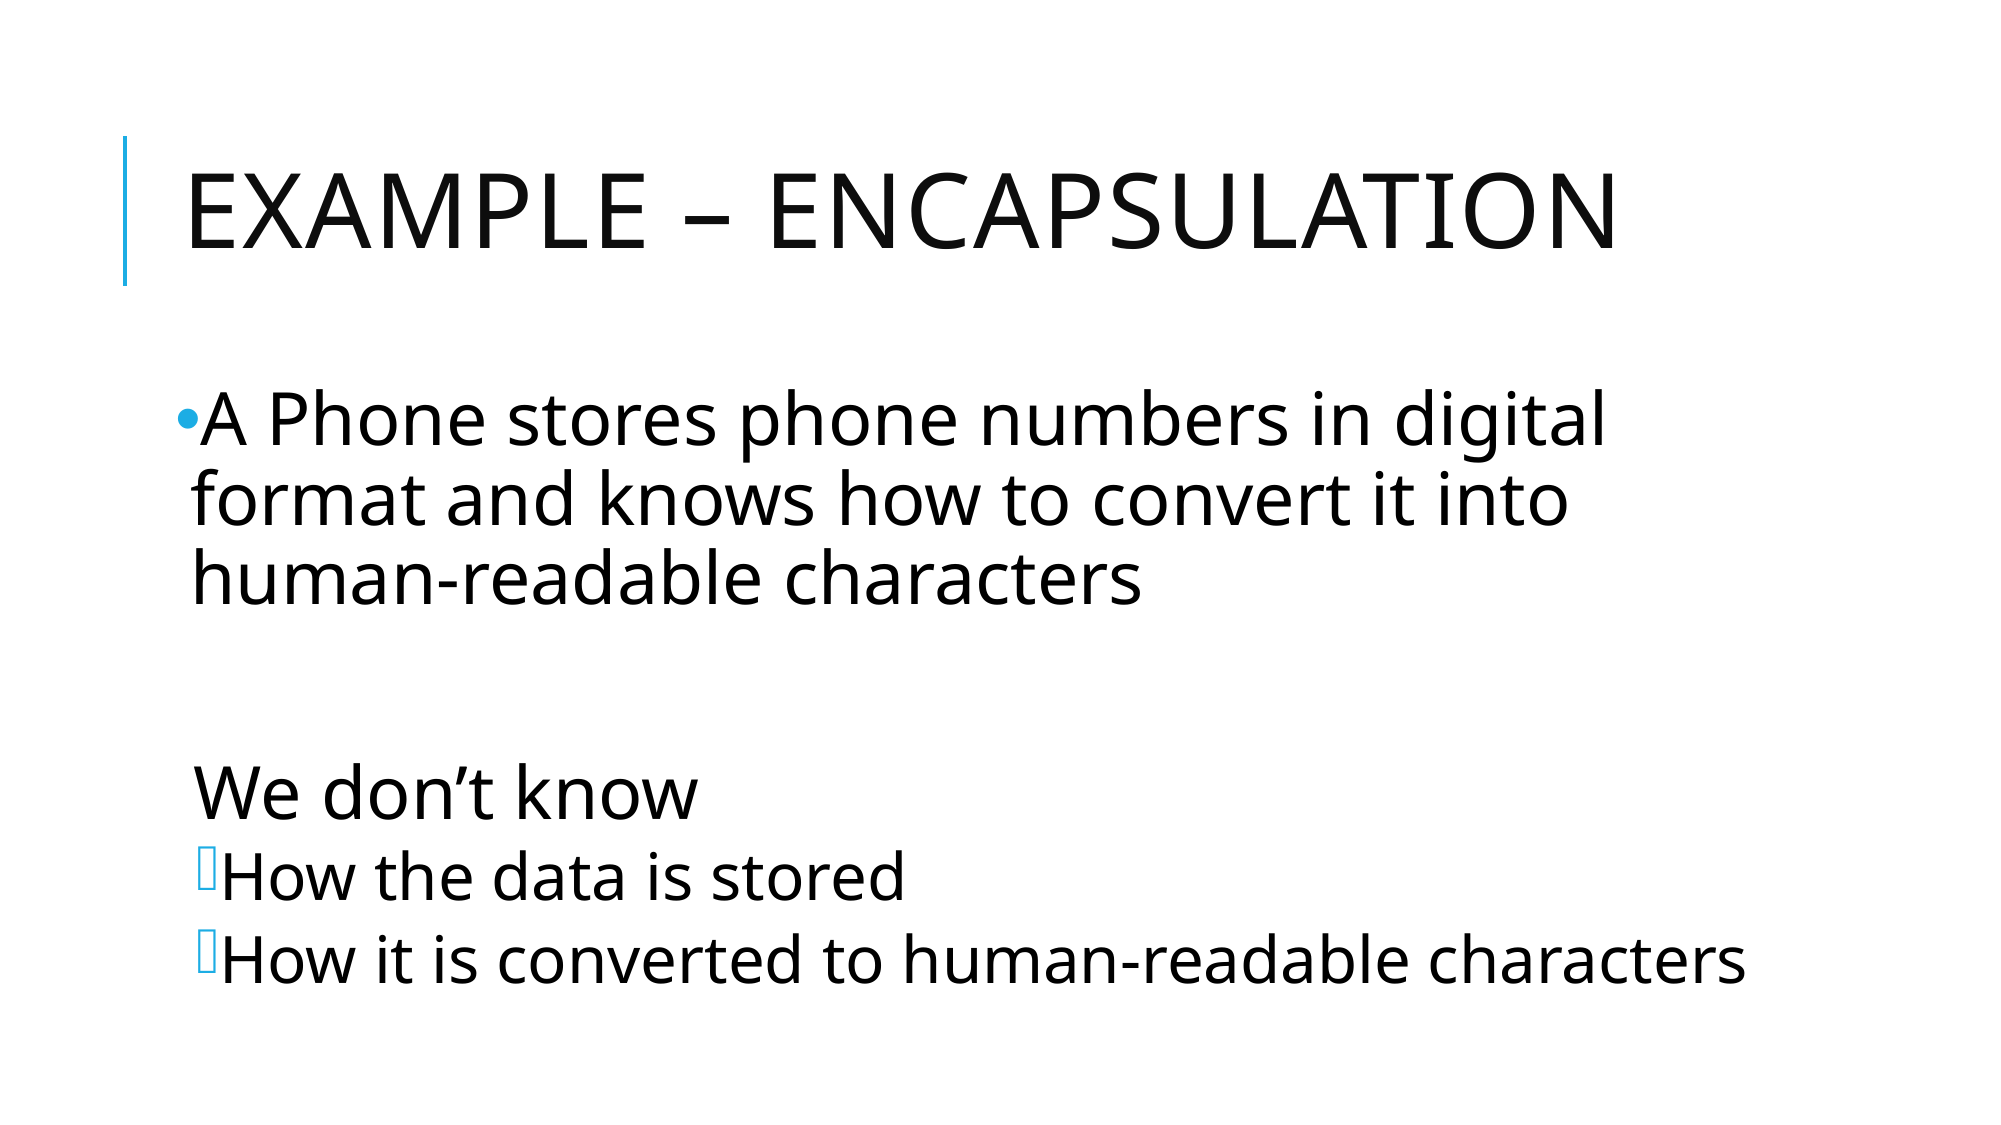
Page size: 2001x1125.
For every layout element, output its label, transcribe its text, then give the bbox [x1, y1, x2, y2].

title Example – Encapsulation [168, 96, 1763, 342]
list A Phone stores phone numbers in digital format and knows how to convert it into human-readable characters We don’t know How the data is stored How it is converted to human-readable characters [168, 375, 1763, 1035]
